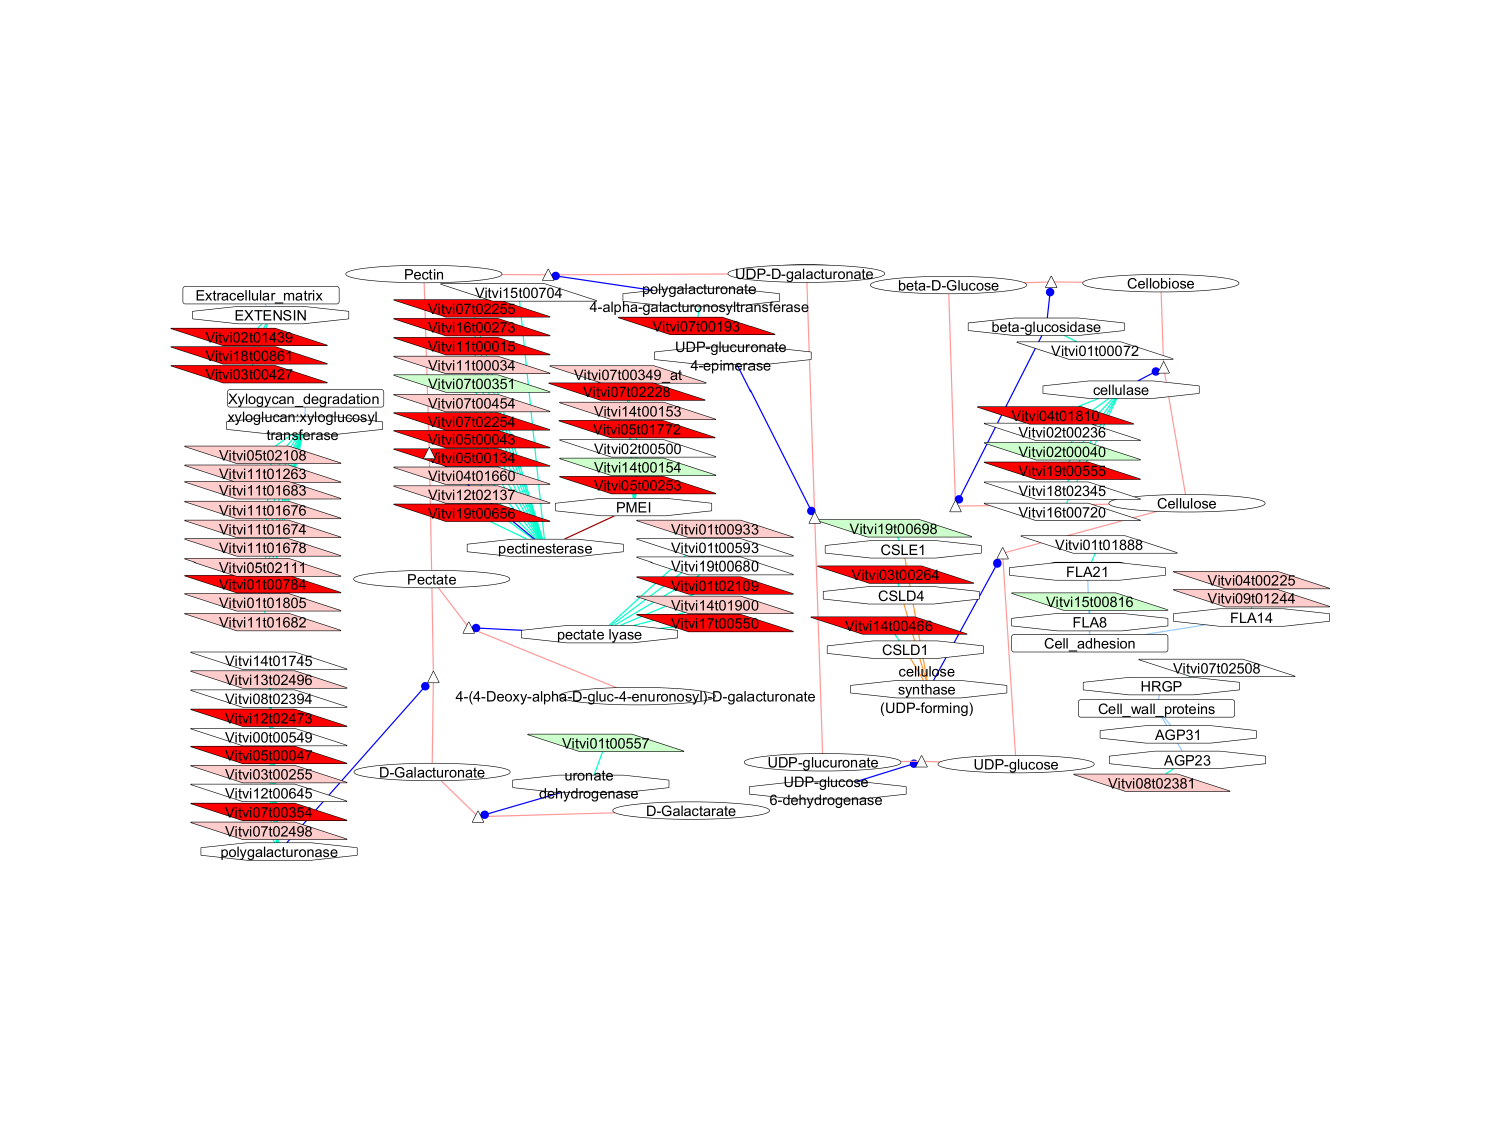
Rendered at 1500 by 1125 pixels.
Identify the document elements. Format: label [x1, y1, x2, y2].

picture [170, 264, 1330, 861]
